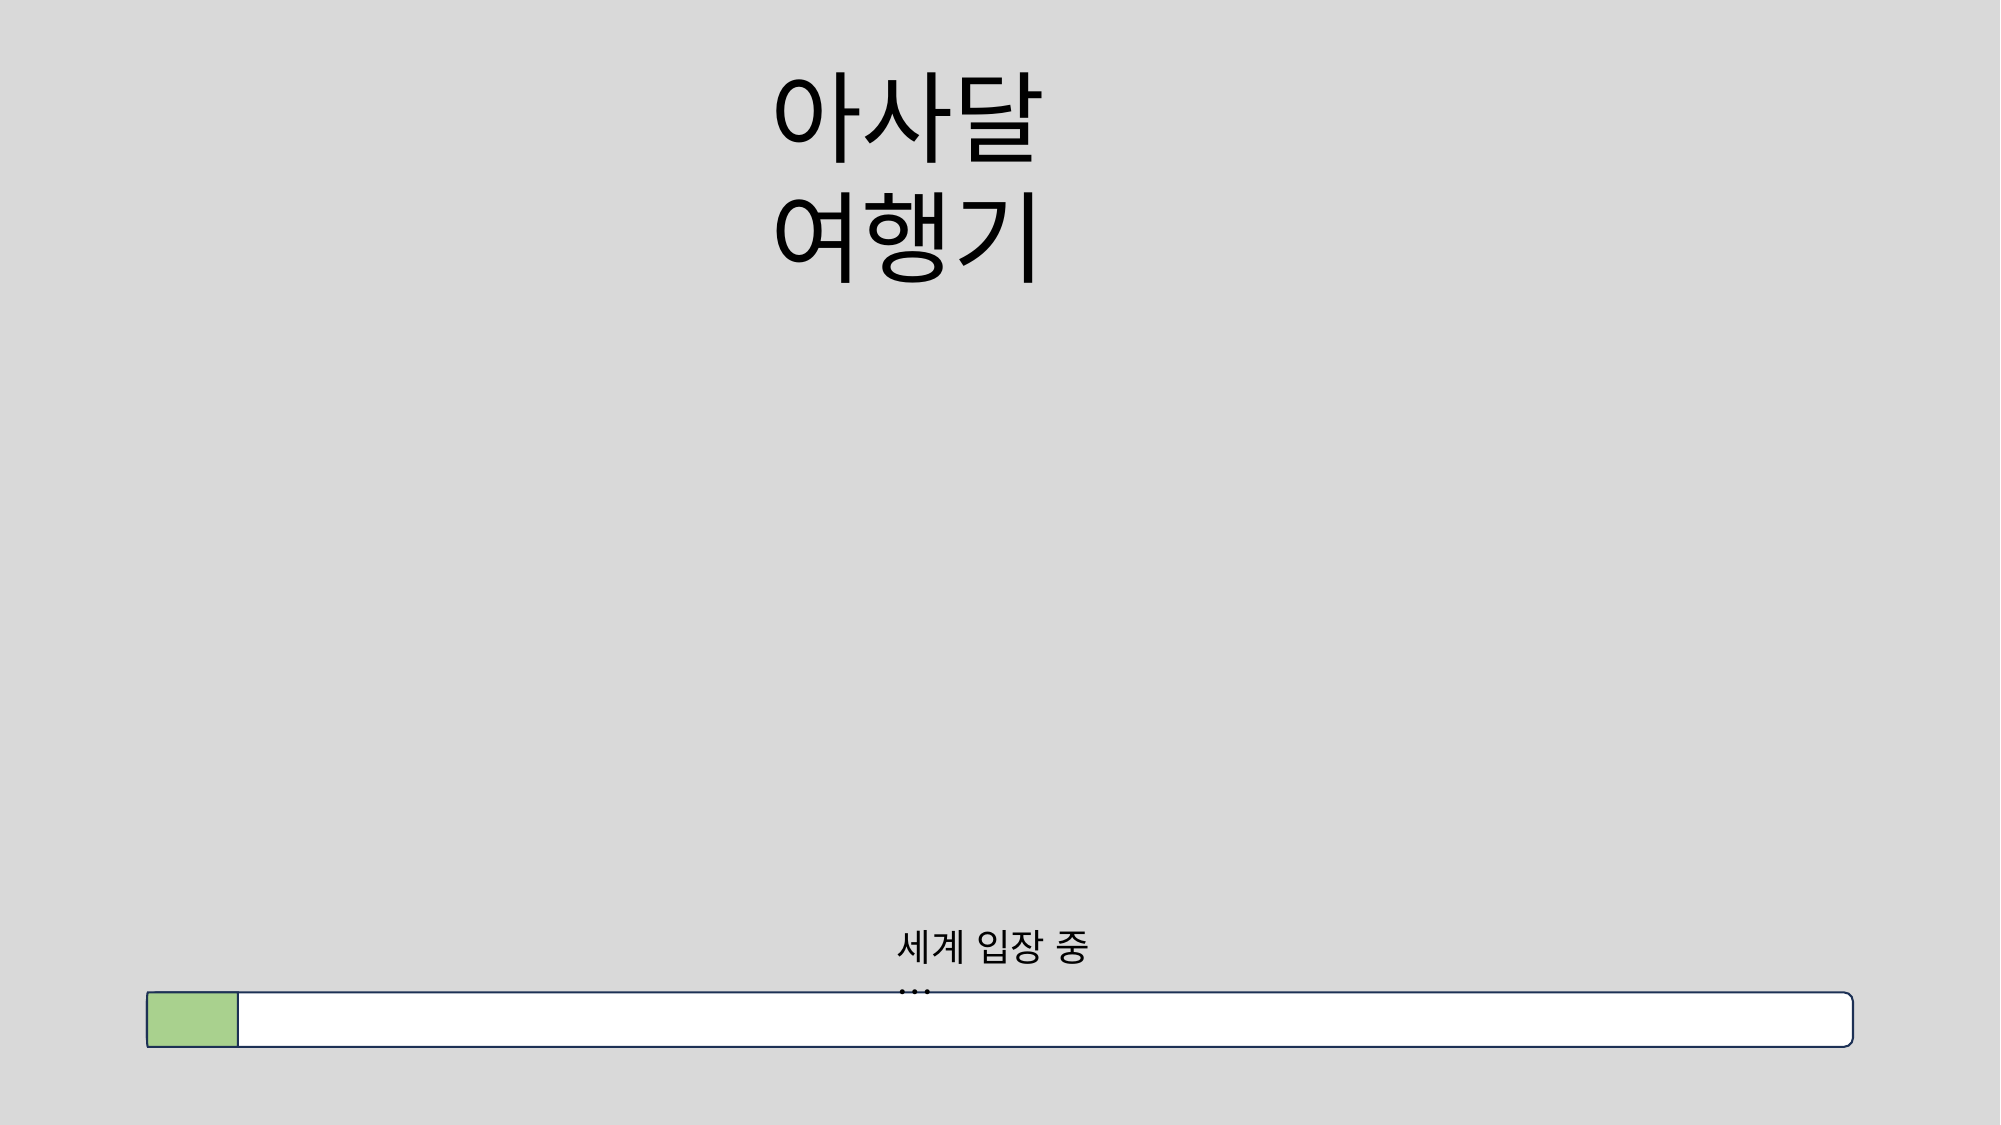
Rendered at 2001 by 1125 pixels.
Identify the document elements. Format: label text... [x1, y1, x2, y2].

text_box [145, 991, 239, 1048]
text_box 세계 입장 중… [882, 916, 1118, 1022]
text_box 아사달 여행기 [755, 48, 1245, 304]
text_box [239, 991, 1855, 1048]
